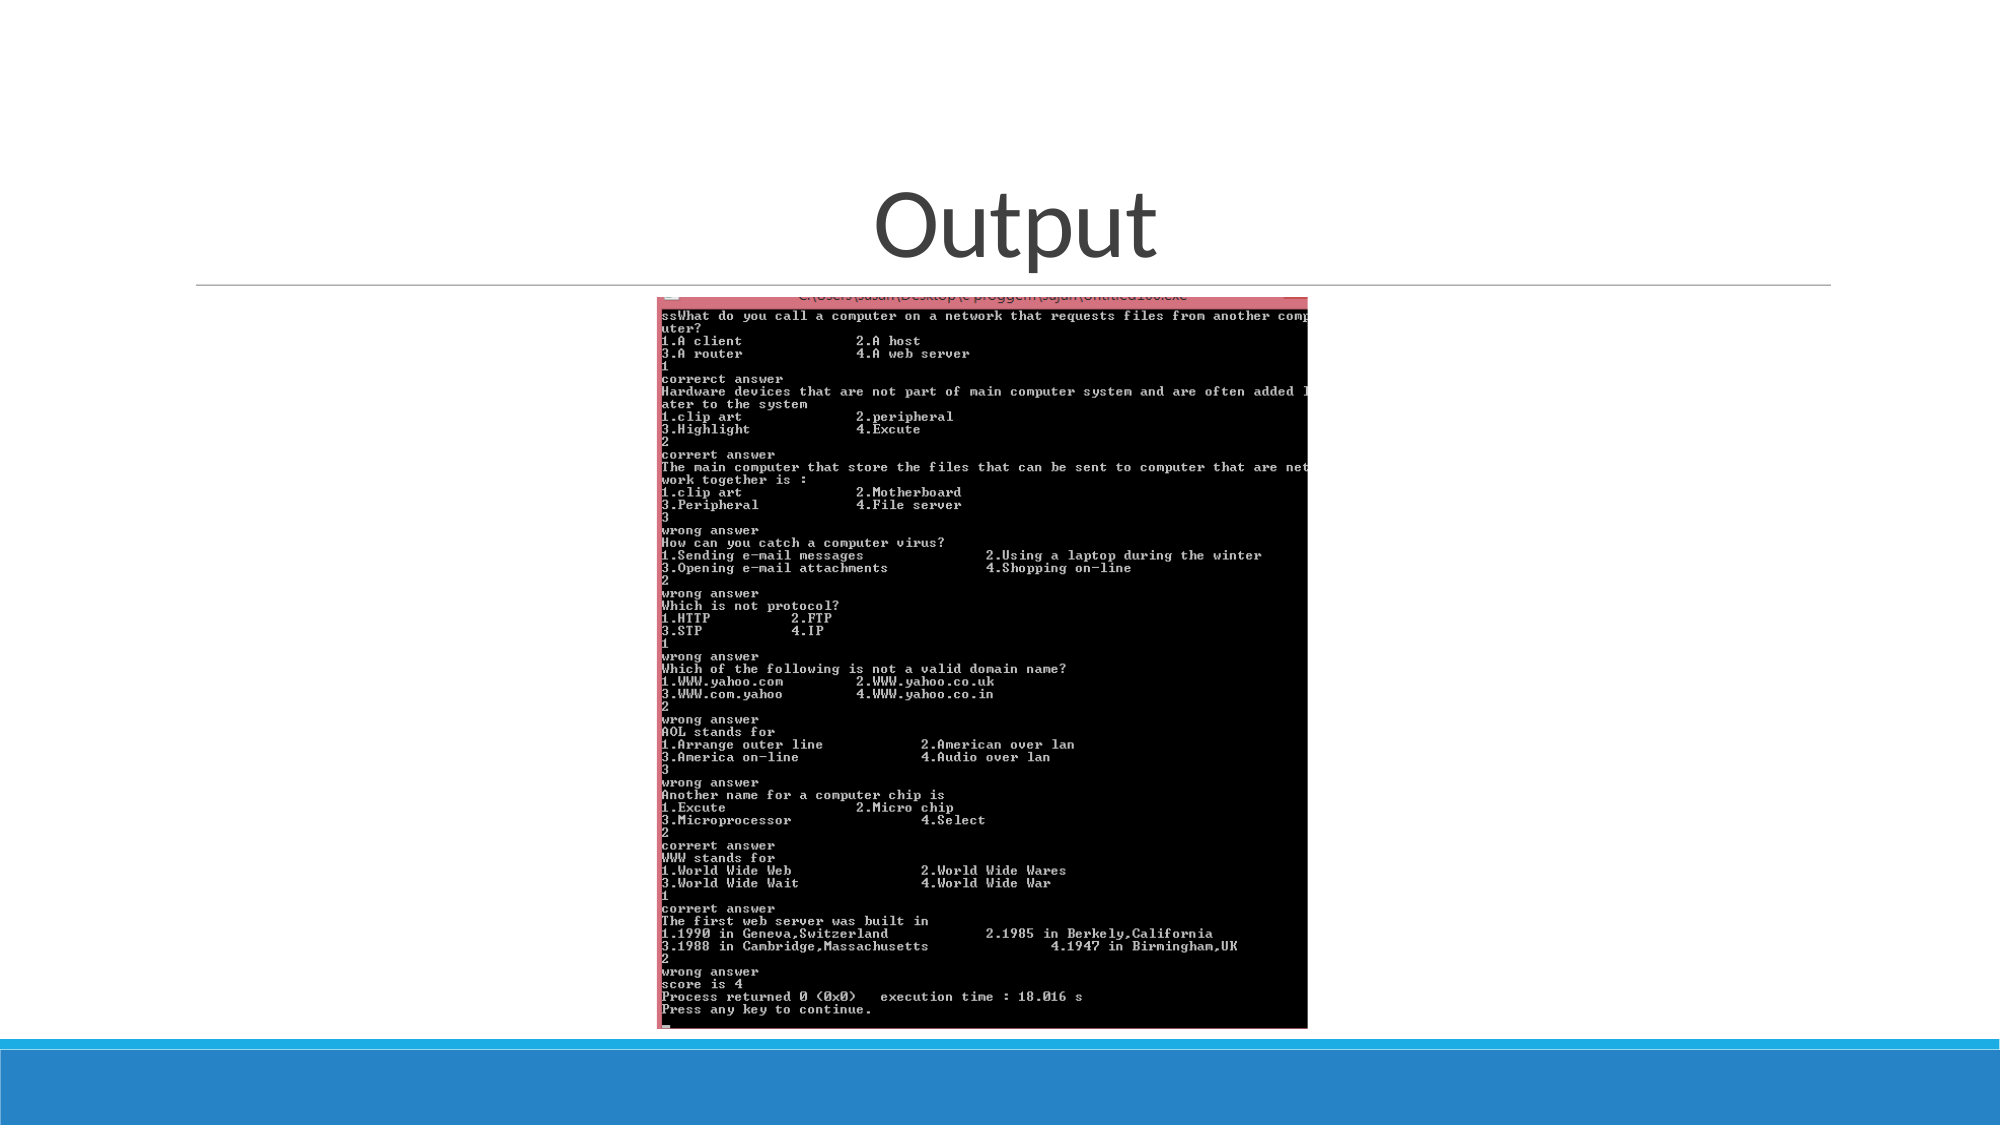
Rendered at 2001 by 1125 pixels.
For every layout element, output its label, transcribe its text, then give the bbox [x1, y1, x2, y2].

text_box Output [179, 46, 1830, 285]
picture [656, 297, 1308, 1029]
